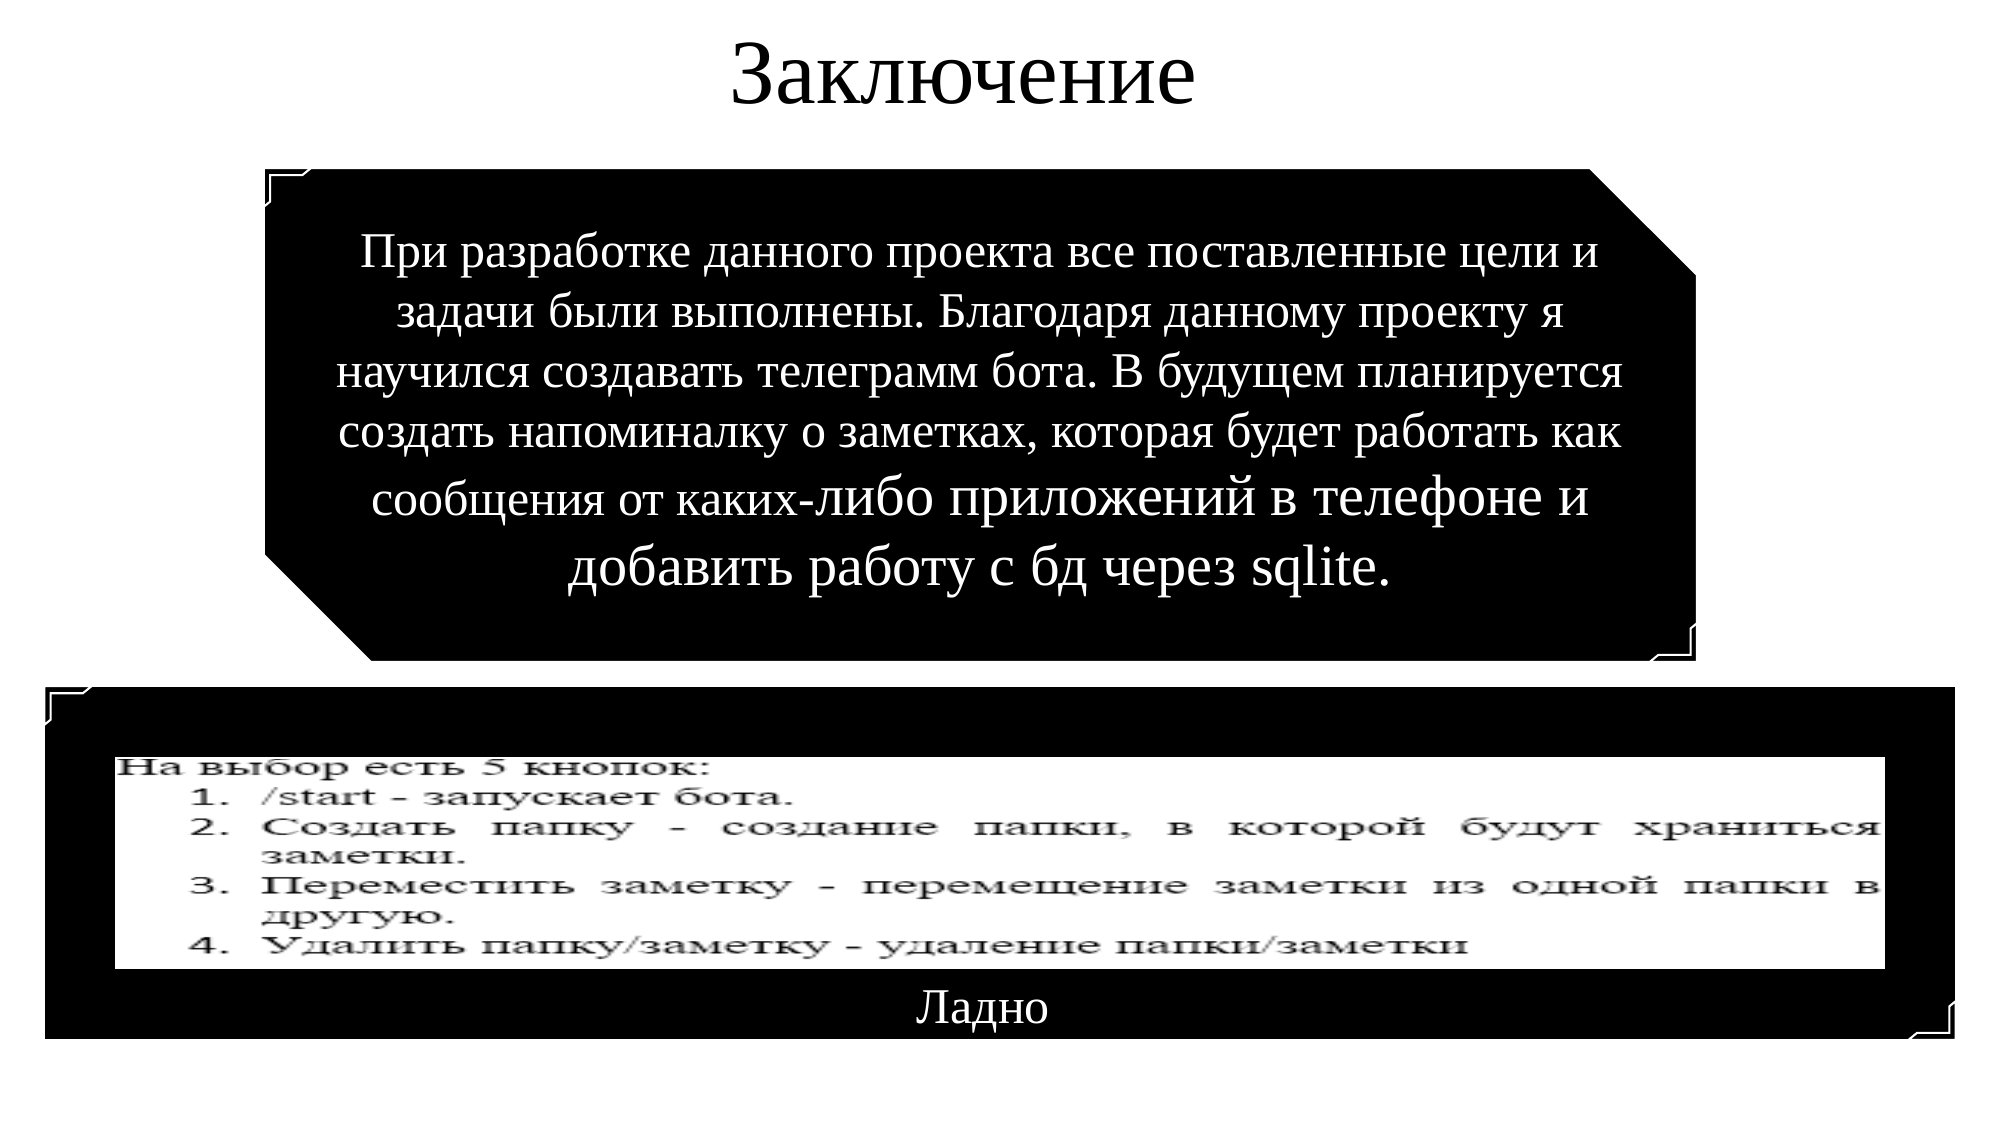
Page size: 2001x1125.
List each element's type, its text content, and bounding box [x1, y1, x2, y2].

text_box [262, 166, 314, 209]
text_box При разработке данного проекта все поставленные цели и задачи были выполнены. Благодаря данному проекту я научился создавать телеграмм бота. В будущем планируется создать напоминалку о заметках, которая будет работать как сообщения от каких-либо приложений в телефоне и добавить работу с бд через sqlite. [280, 209, 1681, 605]
text_box [43, 685, 1957, 1041]
text_box [1646, 620, 1699, 663]
text_box Ладно [901, 970, 1070, 1041]
text_box [1905, 999, 1957, 1041]
text_box [312, 257, 1698, 663]
picture [110, 756, 1909, 970]
title Заключение [711, 31, 1217, 117]
text_box [262, 166, 1633, 573]
text_box [43, 685, 95, 728]
